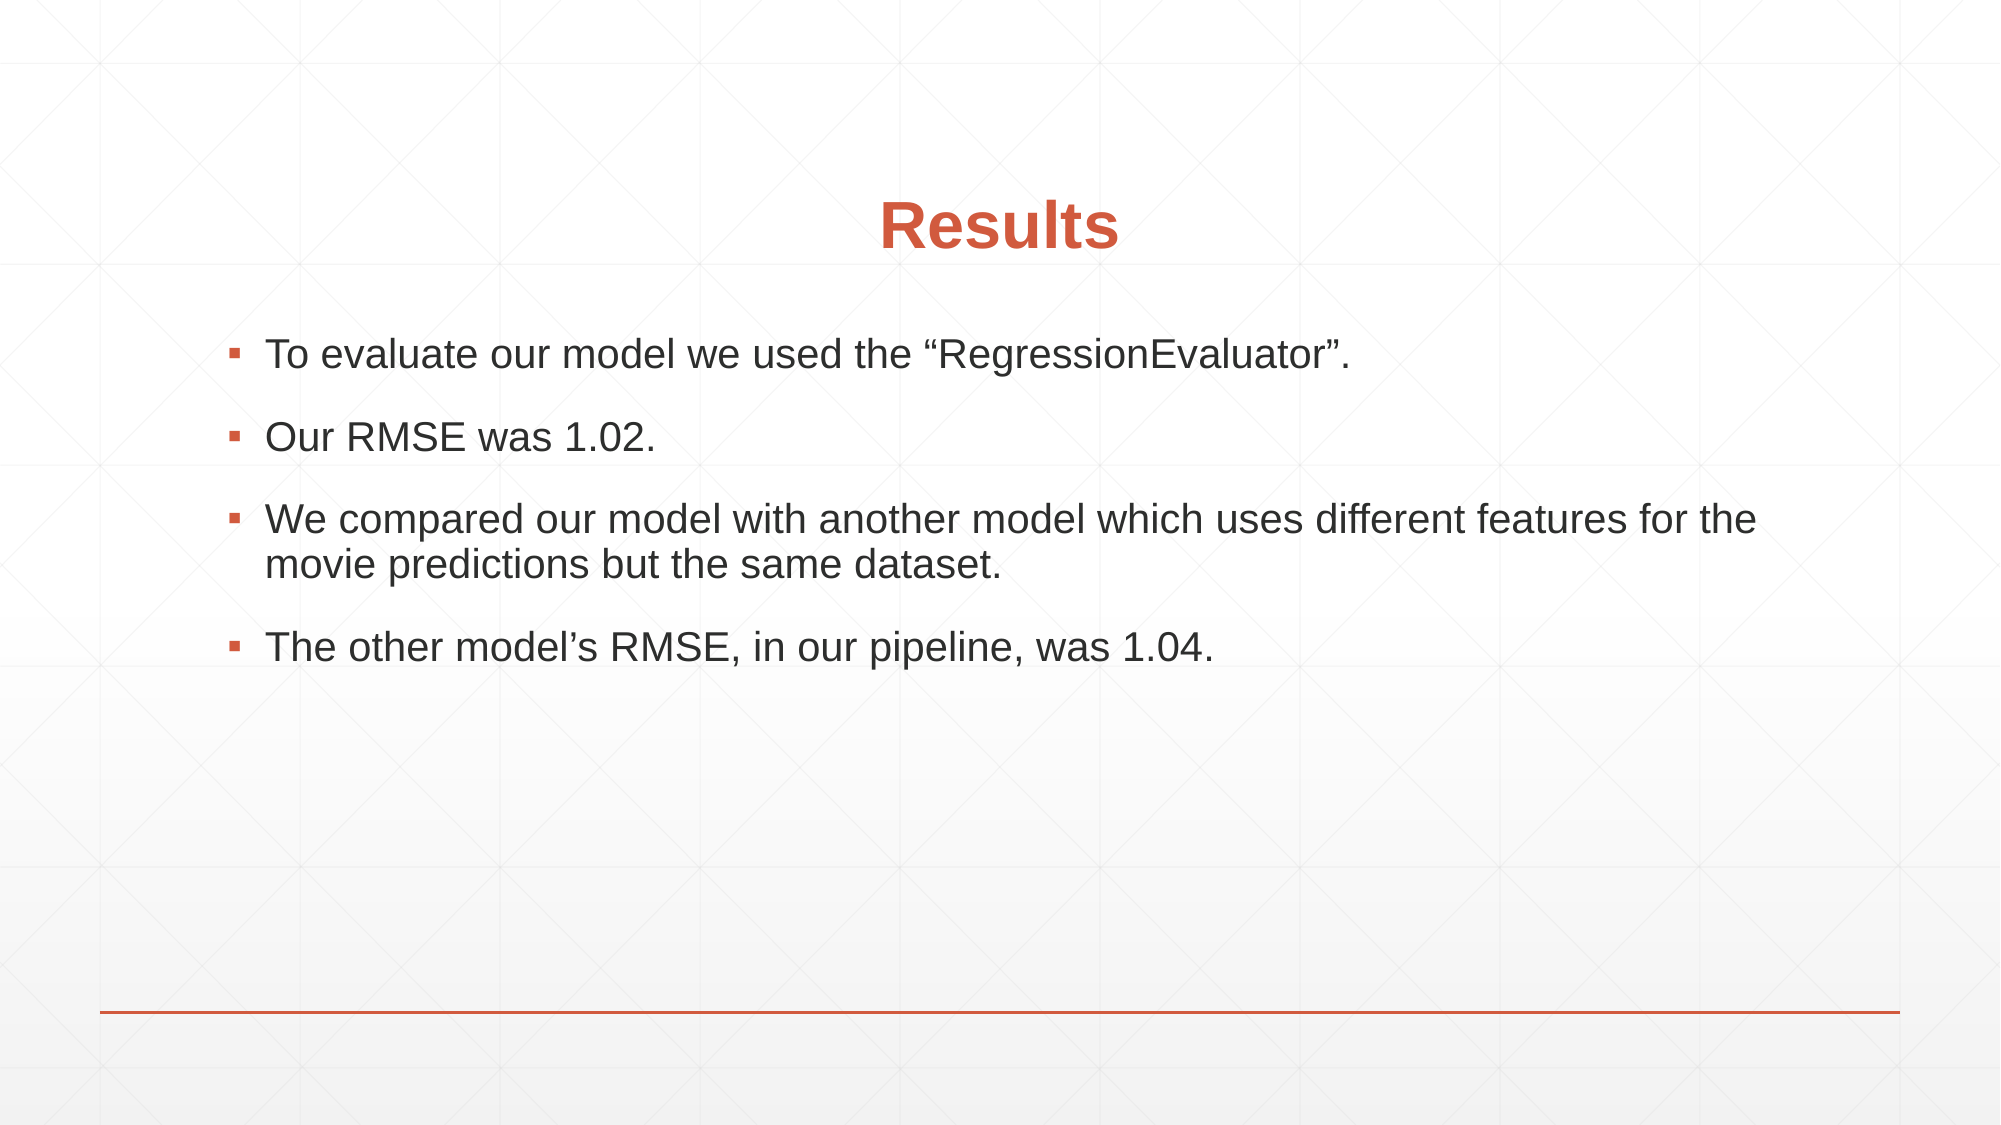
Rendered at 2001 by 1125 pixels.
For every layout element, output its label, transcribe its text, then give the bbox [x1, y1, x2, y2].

list To evaluate our model we used the “RegressionEvaluator”. Our RMSE was 1.02. We compared our model with another model which uses different features for the movie predictions but the same dataset. The other model’s RMSE, in our pipeline, was 1.04. [212, 324, 1788, 950]
title Results [212, 82, 1788, 271]
